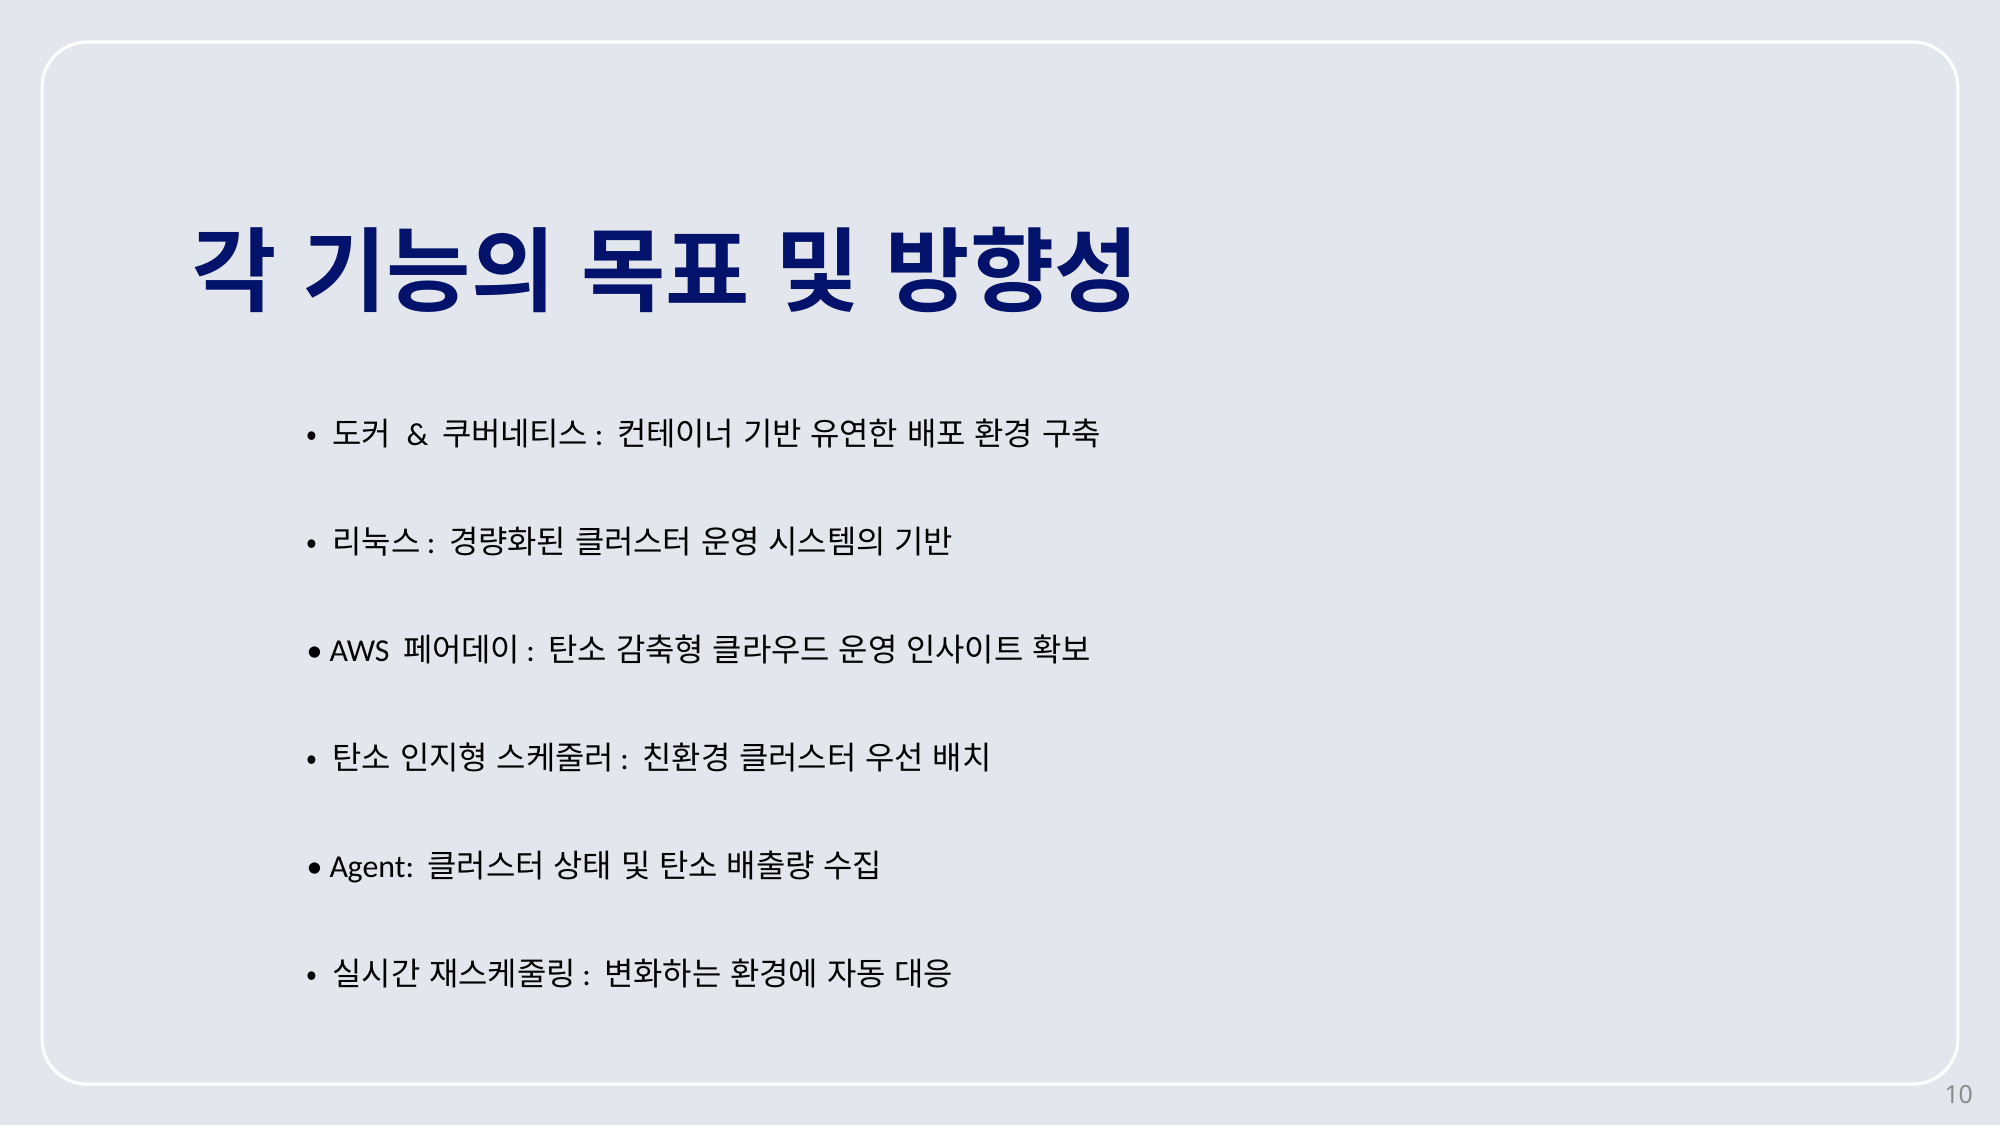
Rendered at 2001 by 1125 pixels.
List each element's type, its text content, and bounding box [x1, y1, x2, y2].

slide_number 10 [1538, 1076, 1988, 1115]
list • 도커 & 쿠버네티스: 컨테이너 기반 유연한 배포 환경 구축 • 리눅스: 경량화된 클러스터 운영 시스템의 기반 • AWS 페어데이: 탄소 감축형 클라우드 운영 인사이트 확보 • 탄소 인지형 스케줄러: 친환경 클러스터 우선 배치 • Agent: 클러스터 상태 및 탄소 배출량 수집 • 실시간 재스케줄링: 변화하는 환경에 자동 대응 [291, 410, 1446, 1003]
title 각 기능의 목표 및 방향성 [176, 60, 1863, 332]
